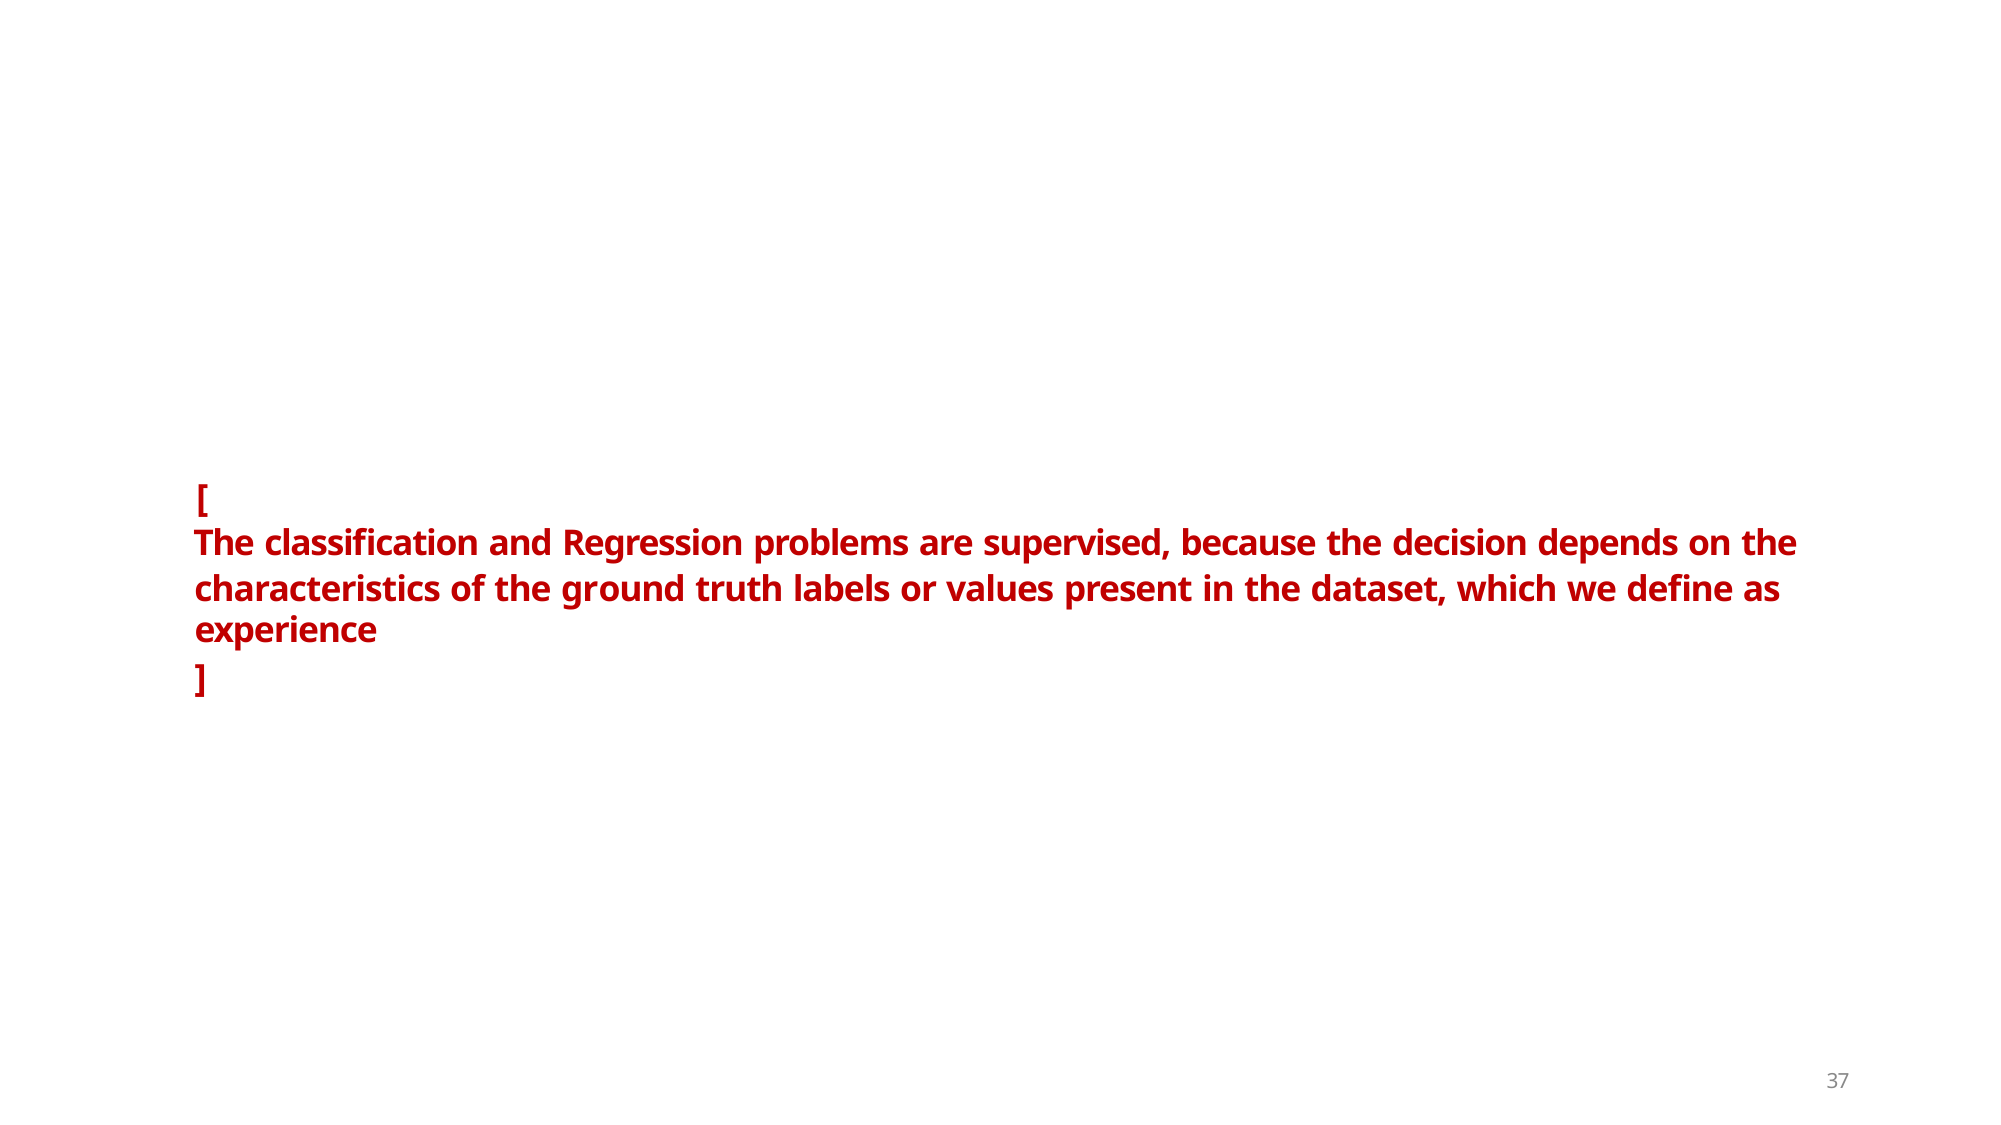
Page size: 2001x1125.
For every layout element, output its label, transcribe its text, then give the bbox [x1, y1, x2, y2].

text_box 37 [1821, 1060, 1850, 1095]
text_box [ The classification and Regression problems are supervised, because the decision depends on the characteristics of the ground truth labels or values present in the dataset, which we define as experience ] [191, 477, 1816, 703]
